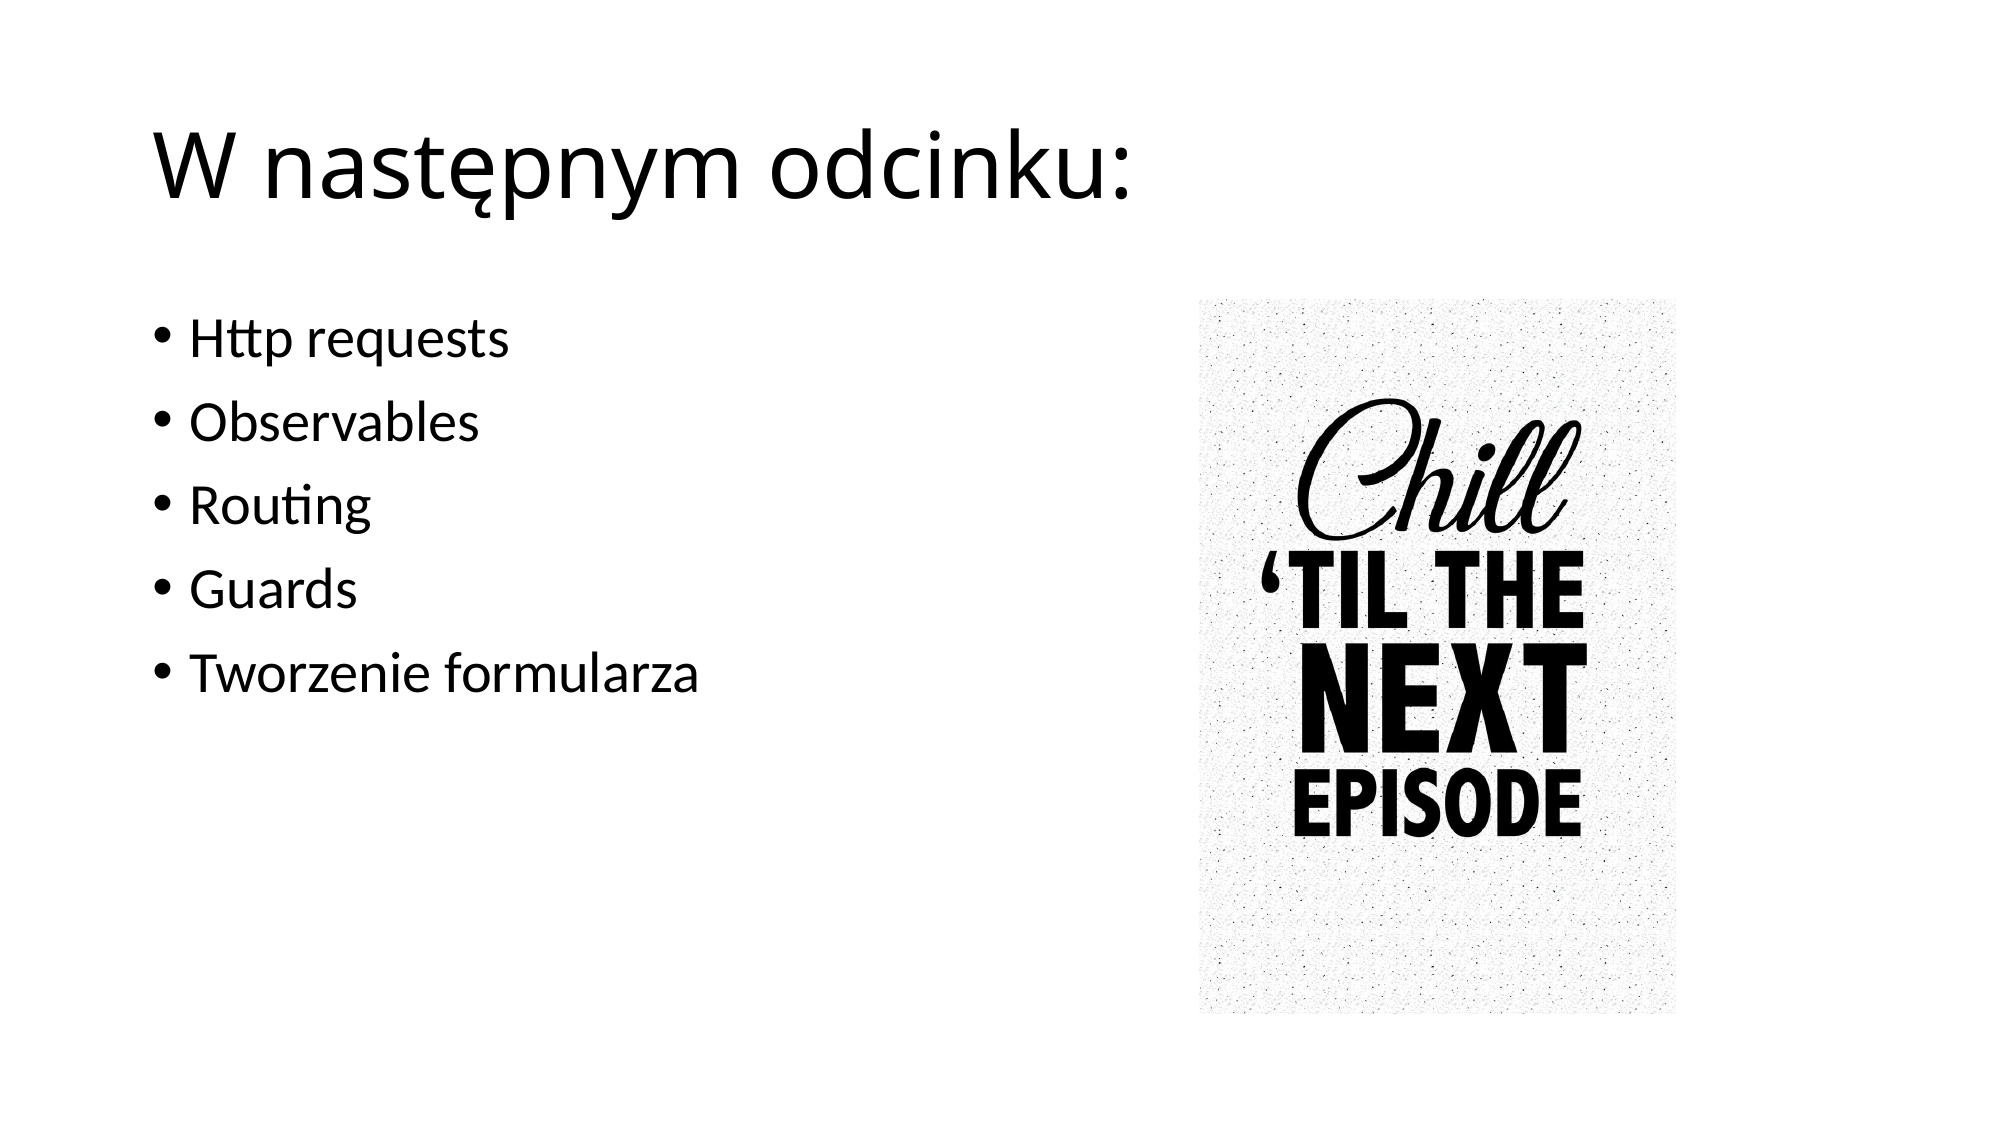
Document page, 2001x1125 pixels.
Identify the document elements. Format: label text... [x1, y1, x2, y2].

title W następnym odcinku: [137, 59, 1863, 278]
list Http requests Observables Routing Guards Tworzenie formularza [137, 299, 988, 1014]
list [1199, 299, 1676, 1014]
